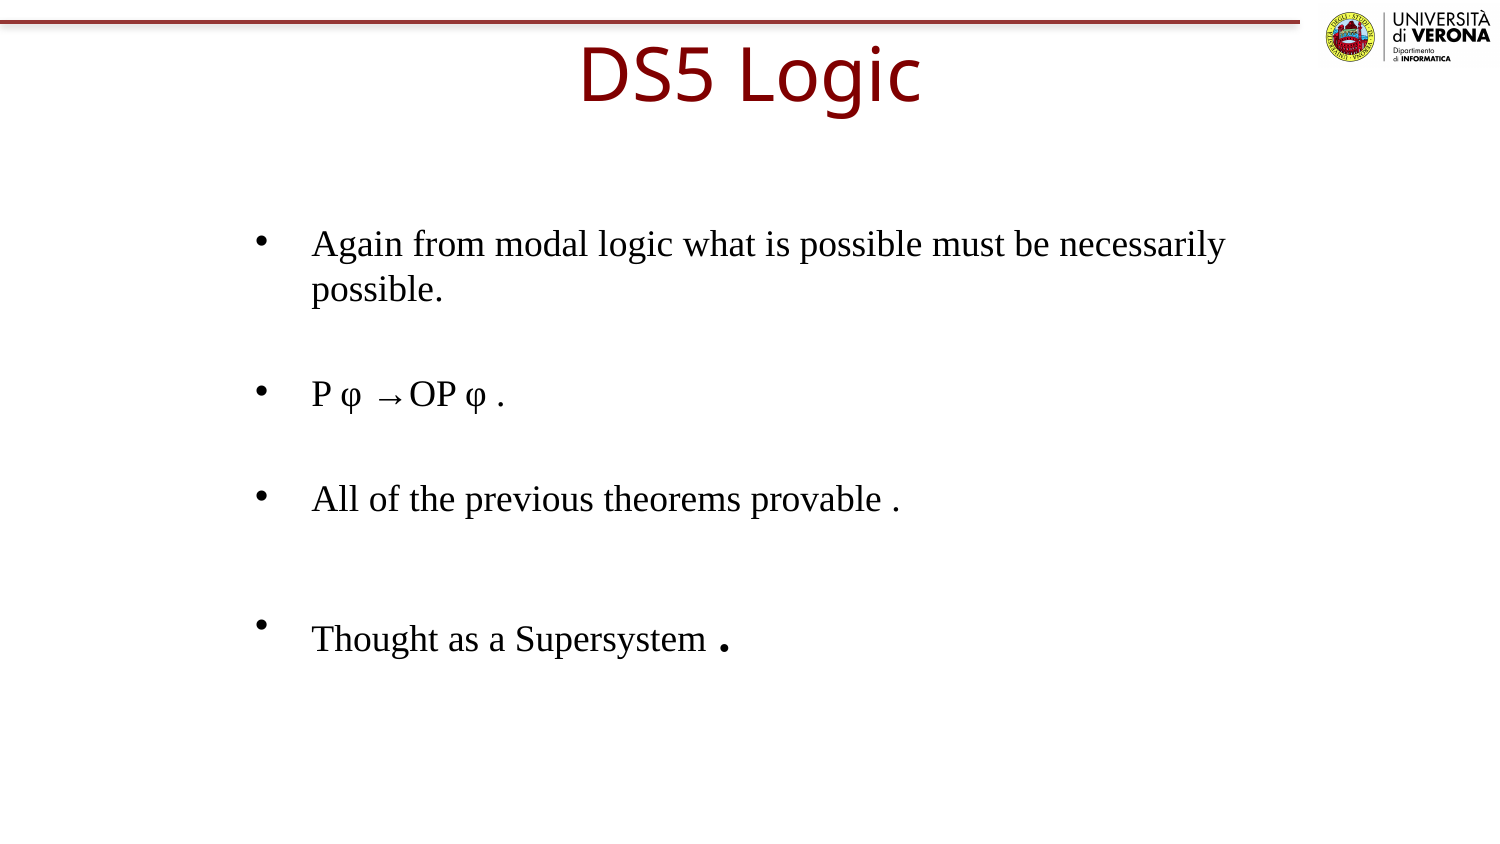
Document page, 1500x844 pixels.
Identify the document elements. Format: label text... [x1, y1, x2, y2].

picture [1425, 3, 1500, 68]
list Again from modal logic what is possible must be necessarily possible. P φ →OP φ . All of the previous theorems provable . Thought as a Supersystem . [240, 210, 1253, 768]
title DS5 Logic [75, 1, 1425, 143]
